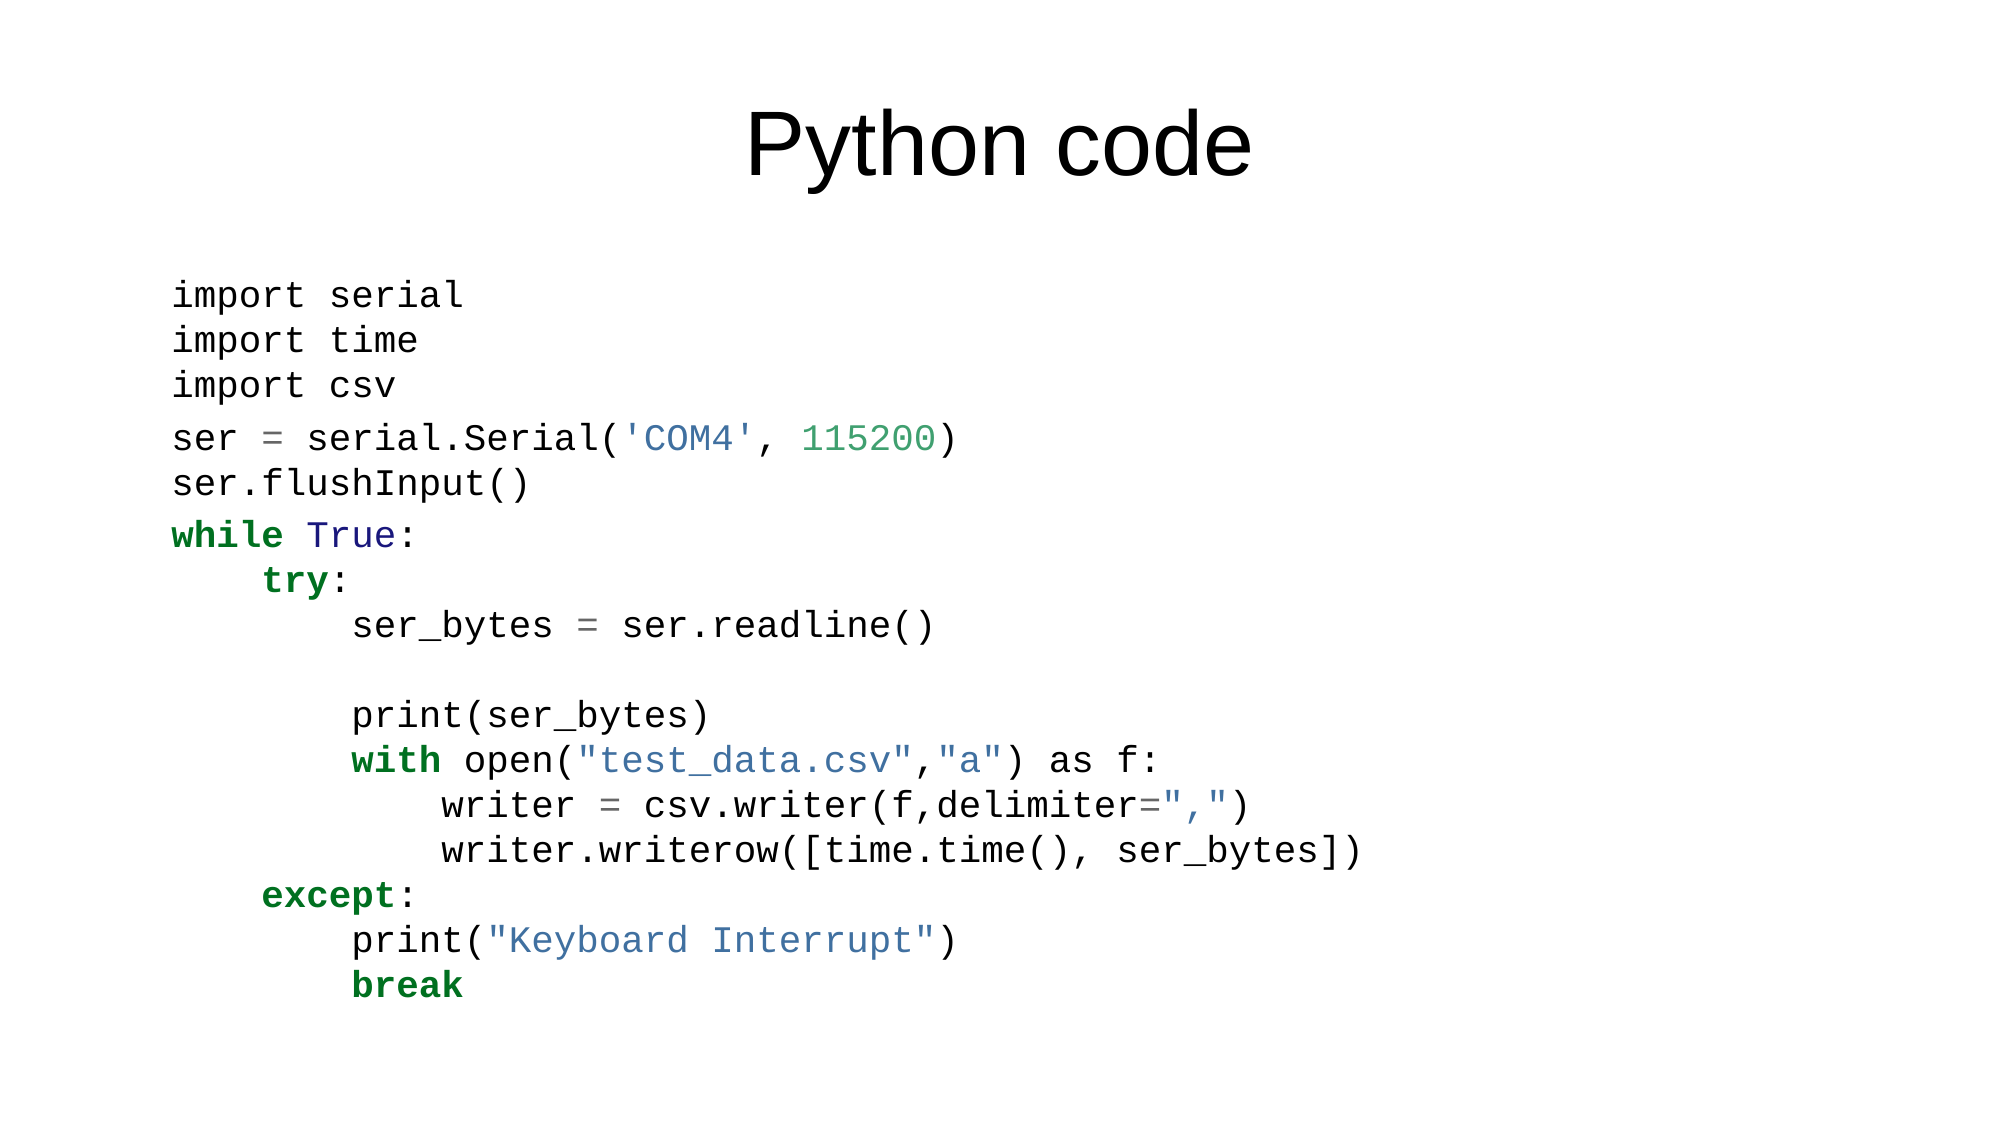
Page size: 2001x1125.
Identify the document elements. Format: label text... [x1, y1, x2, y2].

title Python code [99, 45, 1900, 233]
list import serial import time import csv ser = serial.Serial('COM4', 115200) ser.flushInput() while True: try: ser_bytes = ser.readline() print(ser_bytes) with open("test_data.csv","a") as f: writer = csv.writer(f,delimiter=",") writer.writerow([time.time(), ser_bytes]) except: print("Keyboard Interrupt") break [99, 262, 1900, 1005]
